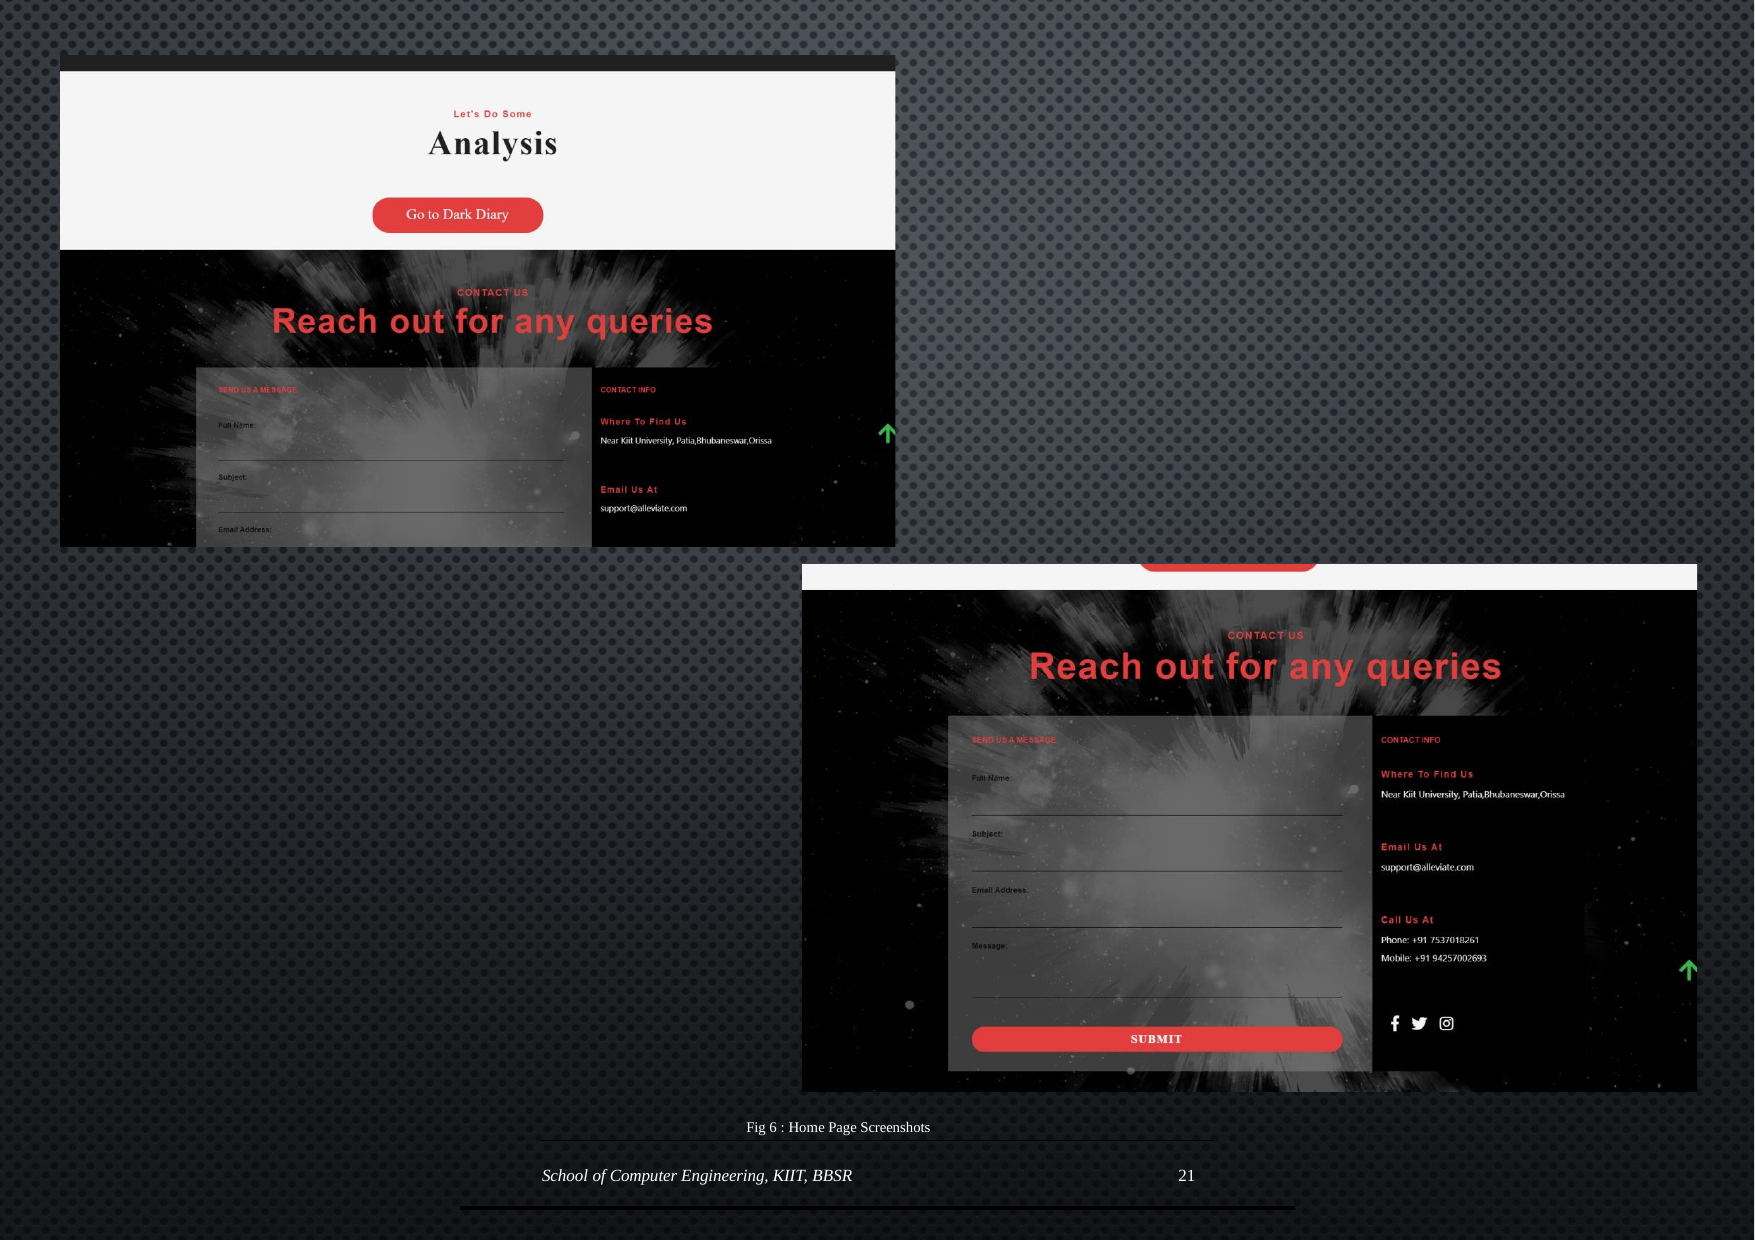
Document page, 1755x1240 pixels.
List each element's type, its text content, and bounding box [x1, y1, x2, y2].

text_box Fig 6 : Home Page Screenshots [744, 1115, 933, 1135]
text_box [802, 564, 1698, 1092]
text_box 21 [1175, 1165, 1211, 1185]
text_box School of Computer Engineering, KIIT, BBSR [540, 1165, 856, 1185]
text_box [60, 55, 896, 547]
